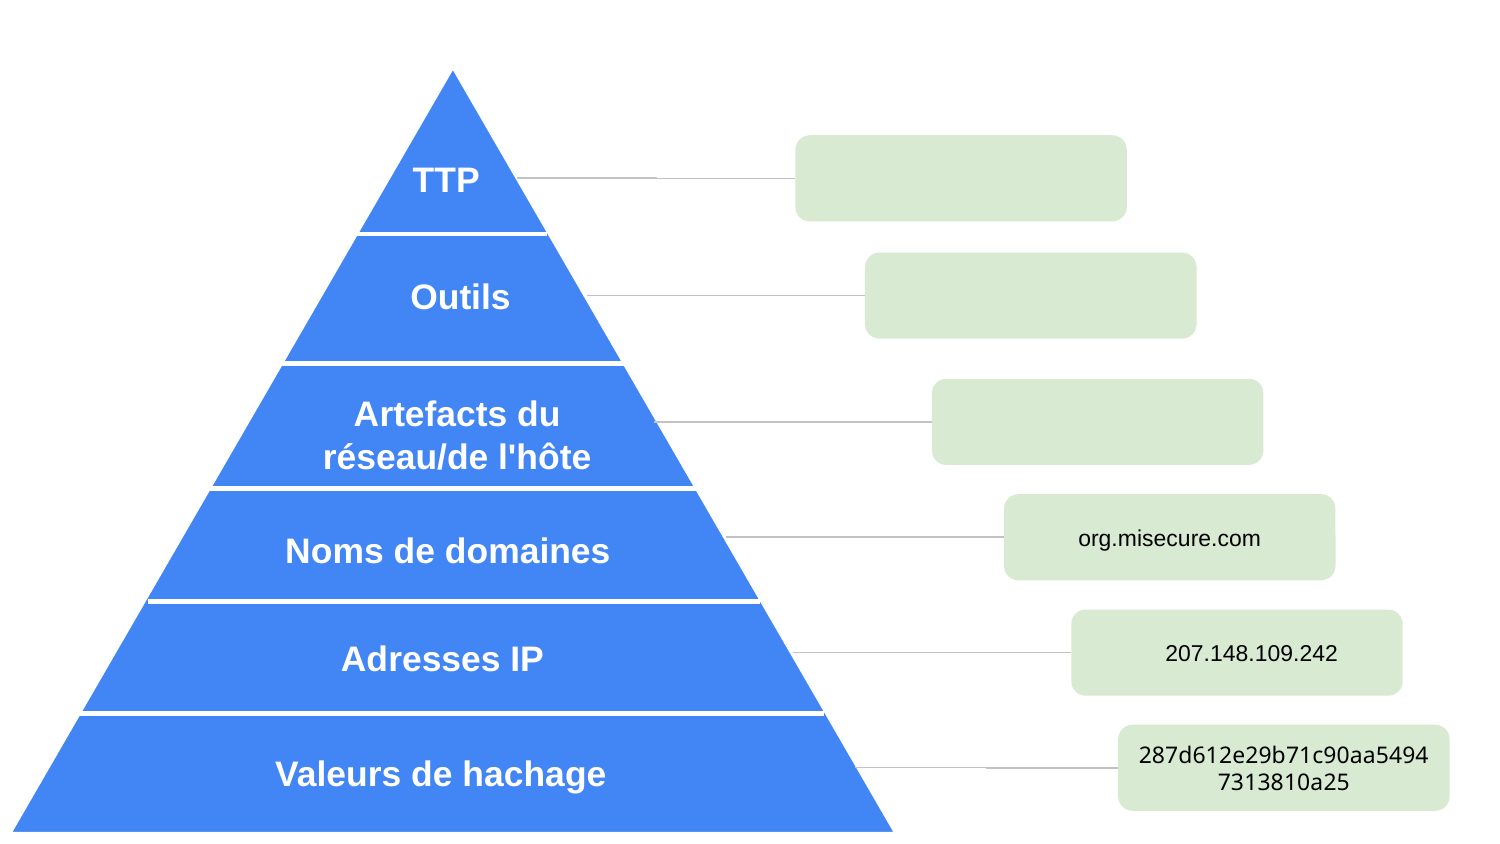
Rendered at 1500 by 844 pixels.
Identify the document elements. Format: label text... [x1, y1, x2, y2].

text_box [902, 135, 1127, 222]
text_box 207.148.109.242 [1071, 609, 1403, 696]
text_box [902, 252, 1197, 339]
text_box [8, 65, 898, 835]
text_box org.misecure.com [1004, 494, 1336, 581]
text_box 287d612e29b71c90aa54947313810a25 [1118, 724, 1450, 811]
text_box [931, 378, 1264, 465]
